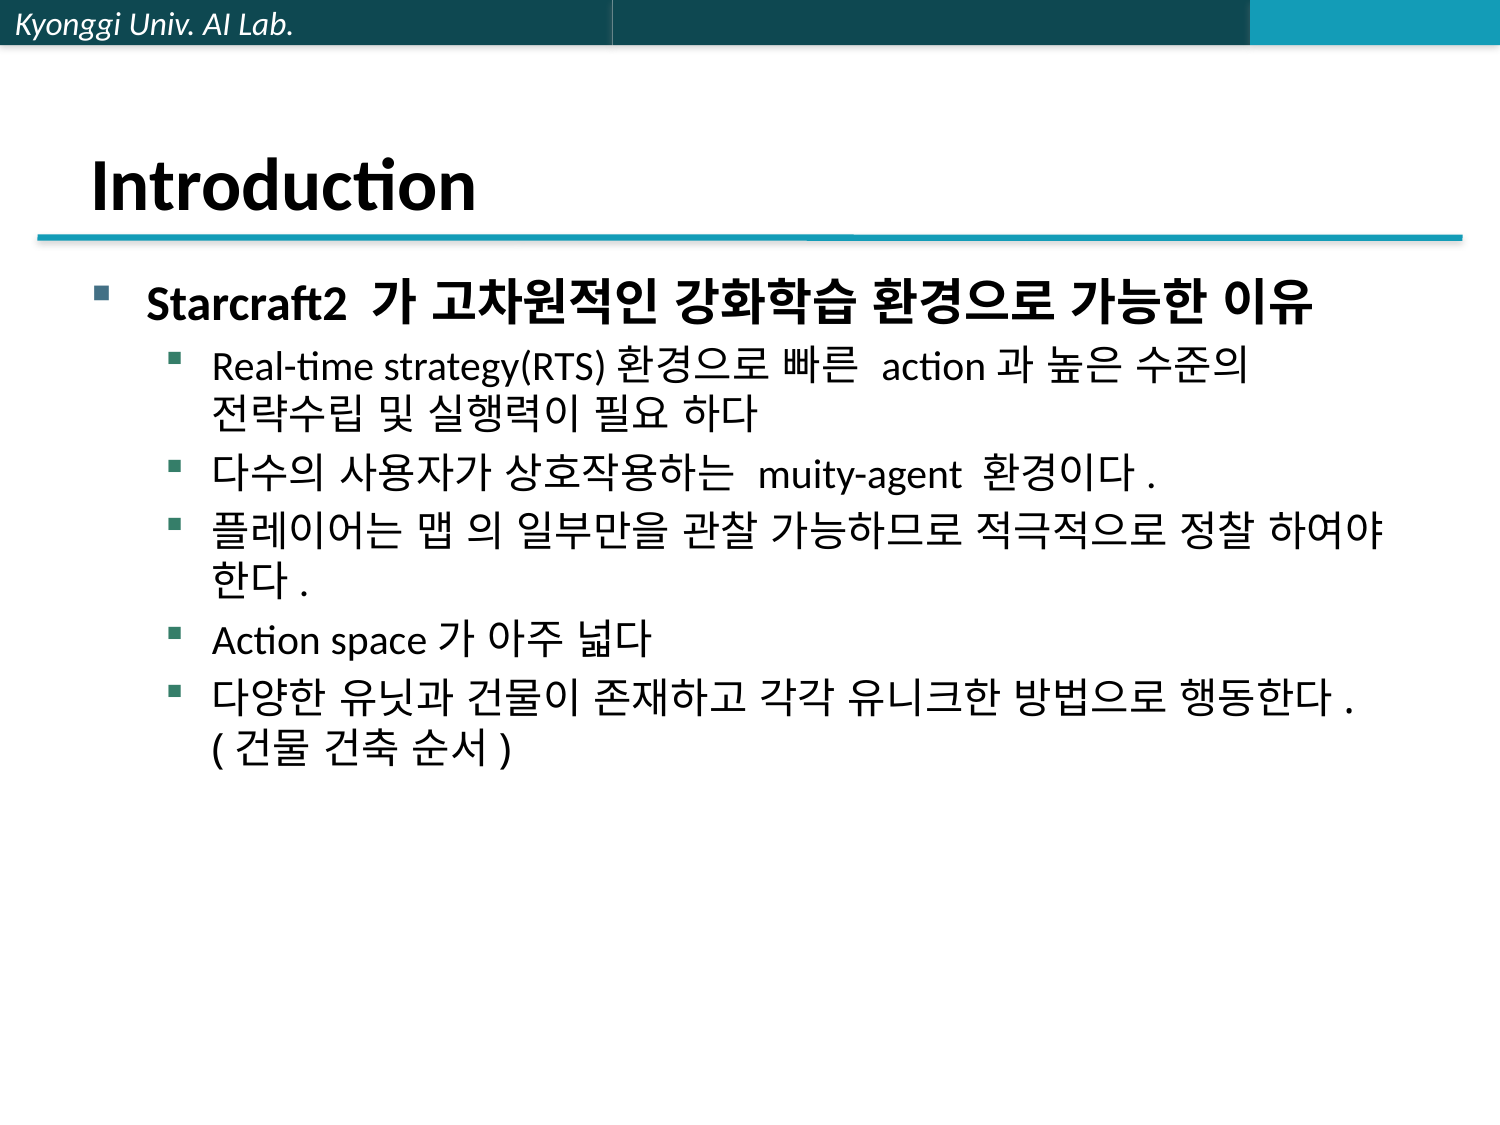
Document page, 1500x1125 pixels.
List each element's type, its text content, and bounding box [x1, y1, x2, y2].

list Starcraft2 가 고차원적인 강화학습 환경으로 가능한 이유 Real-time strategy(RTS)환경으로 빠른 action과 높은 수준의 전략수립 및 실행력이 필요 하다 다수의 사용자가 상호작용하는 muity-agent 환경이다. 플레이어는 맵 의 일부만을 관찰 가능하므로 적극적으로 정찰 하여야 한다. Action space가 아주 넓다 다양한 유닛과 건물이 존재하고 각각 유니크한 방법으로 행동한다.(건물 건축 순서) [75, 262, 1425, 1075]
title Introduction [75, 45, 1425, 233]
